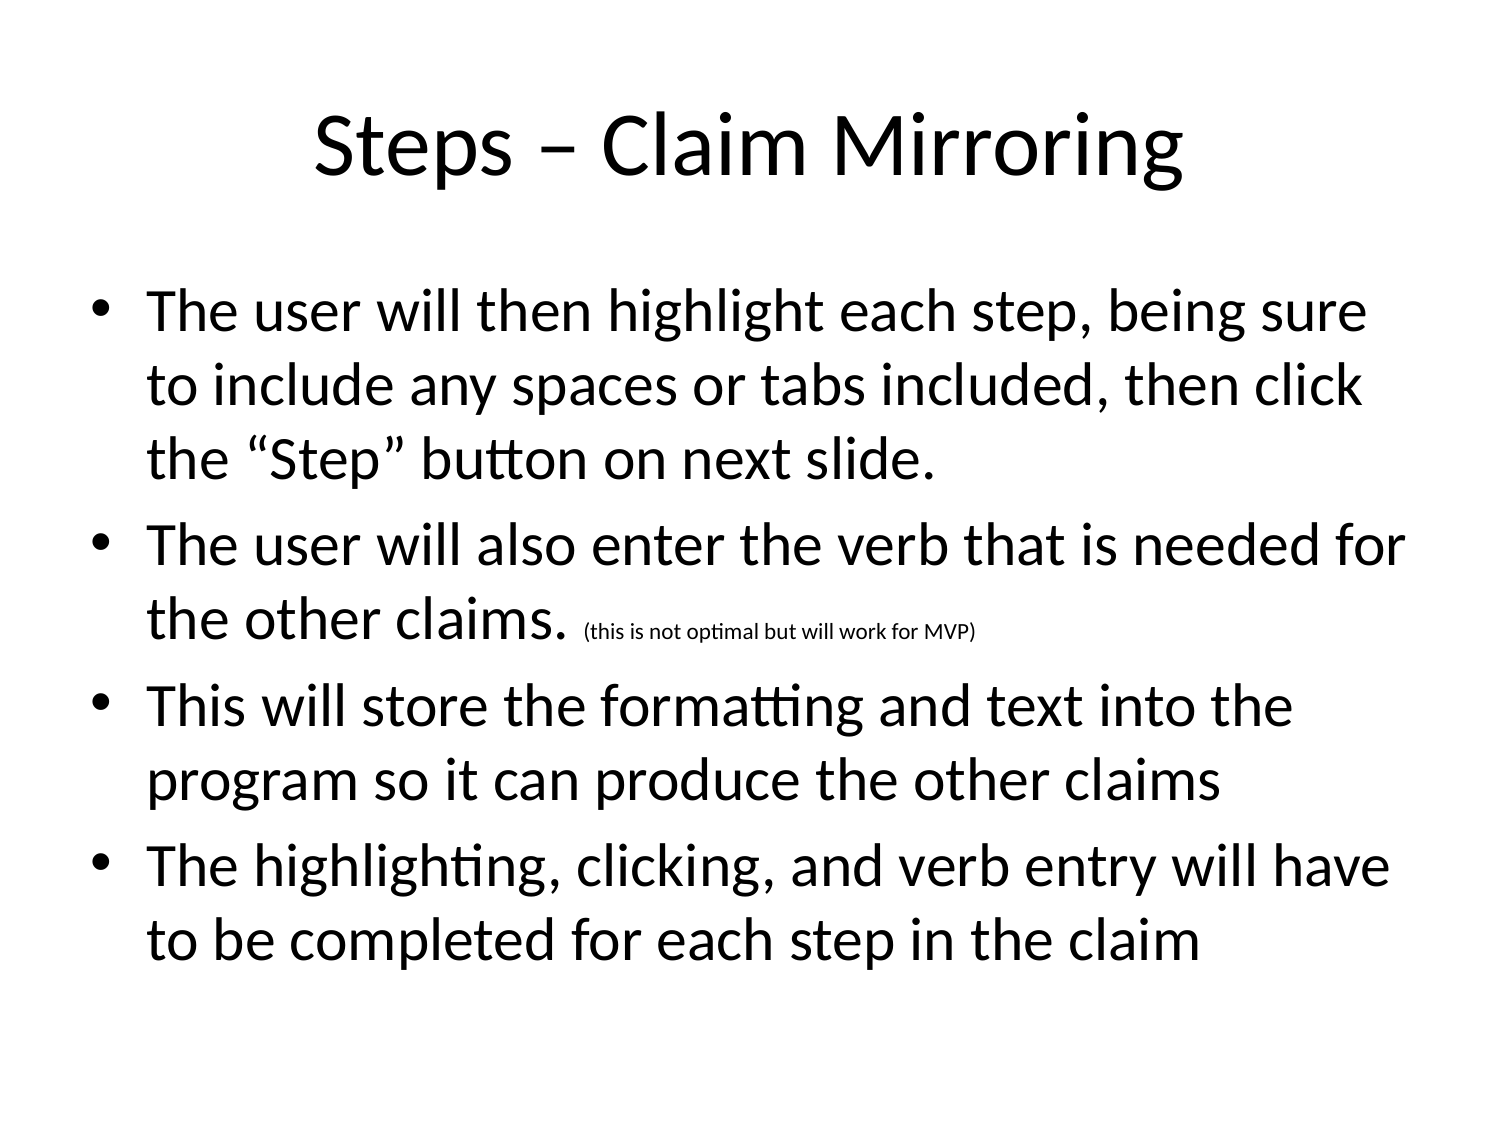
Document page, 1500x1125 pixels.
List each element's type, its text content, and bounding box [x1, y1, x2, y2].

title Steps – Claim Mirroring [75, 45, 1425, 233]
list The user will then highlight each step, being sure to include any spaces or tabs included, then click the “Step” button on next slide. The user will also enter the verb that is needed for the other claims. (this is not optimal but will work for MVP) This will store the formatting and text into the program so it can produce the other claims The highlighting, clicking, and verb entry will have to be completed for each step in the claim [75, 262, 1425, 1005]
